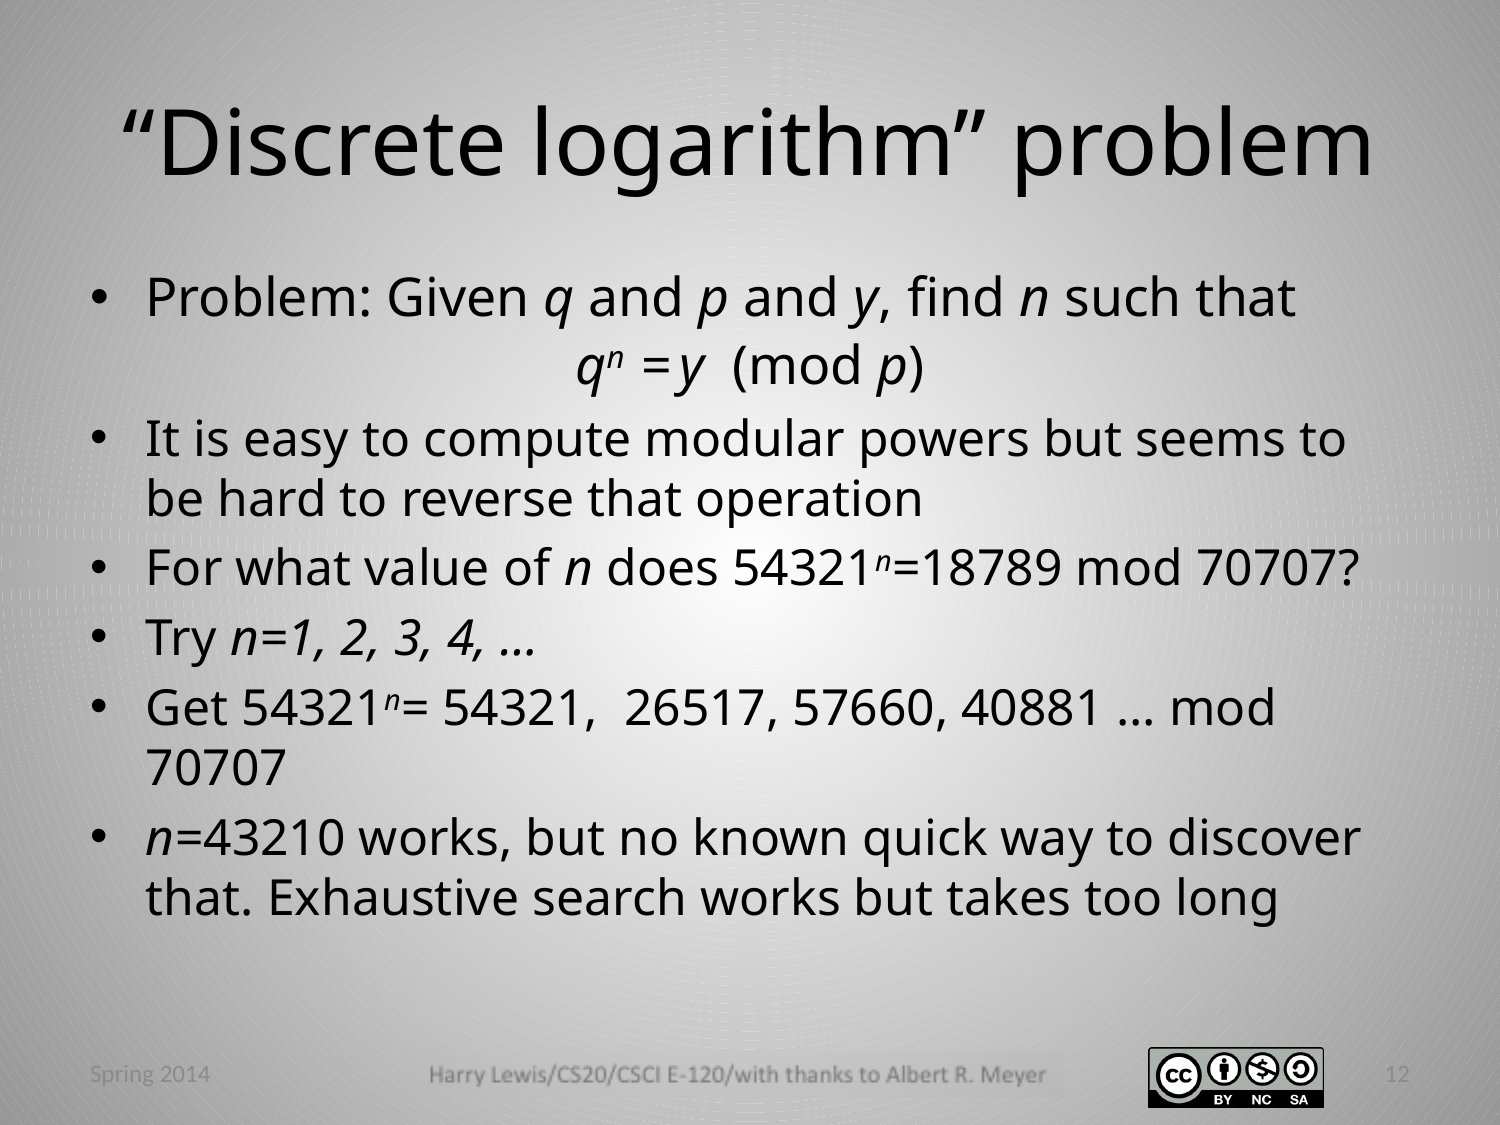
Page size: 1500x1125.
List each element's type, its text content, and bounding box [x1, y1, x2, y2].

picture [425, 1051, 1064, 1098]
picture [1148, 1103, 1324, 1108]
list Problem: Given q and p and y, find n such that qn = y (mod p) It is easy to compute modular powers but seems to be hard to reverse that operation For what value of n does 54321n=18789 mod 70707? Try n=1, 2, 3, 4, … Get 54321n= 54321, 26517, 57660, 40881 … mod 70707 n=43210 works, but no known quick way to discover that. Exhaustive search works but takes too long [75, 262, 1425, 1005]
slide_number 12 [1074, 1042, 1425, 1103]
title “Discrete logarithm” problem [75, 45, 1425, 233]
slide_number Spring 2014 [75, 1042, 425, 1103]
